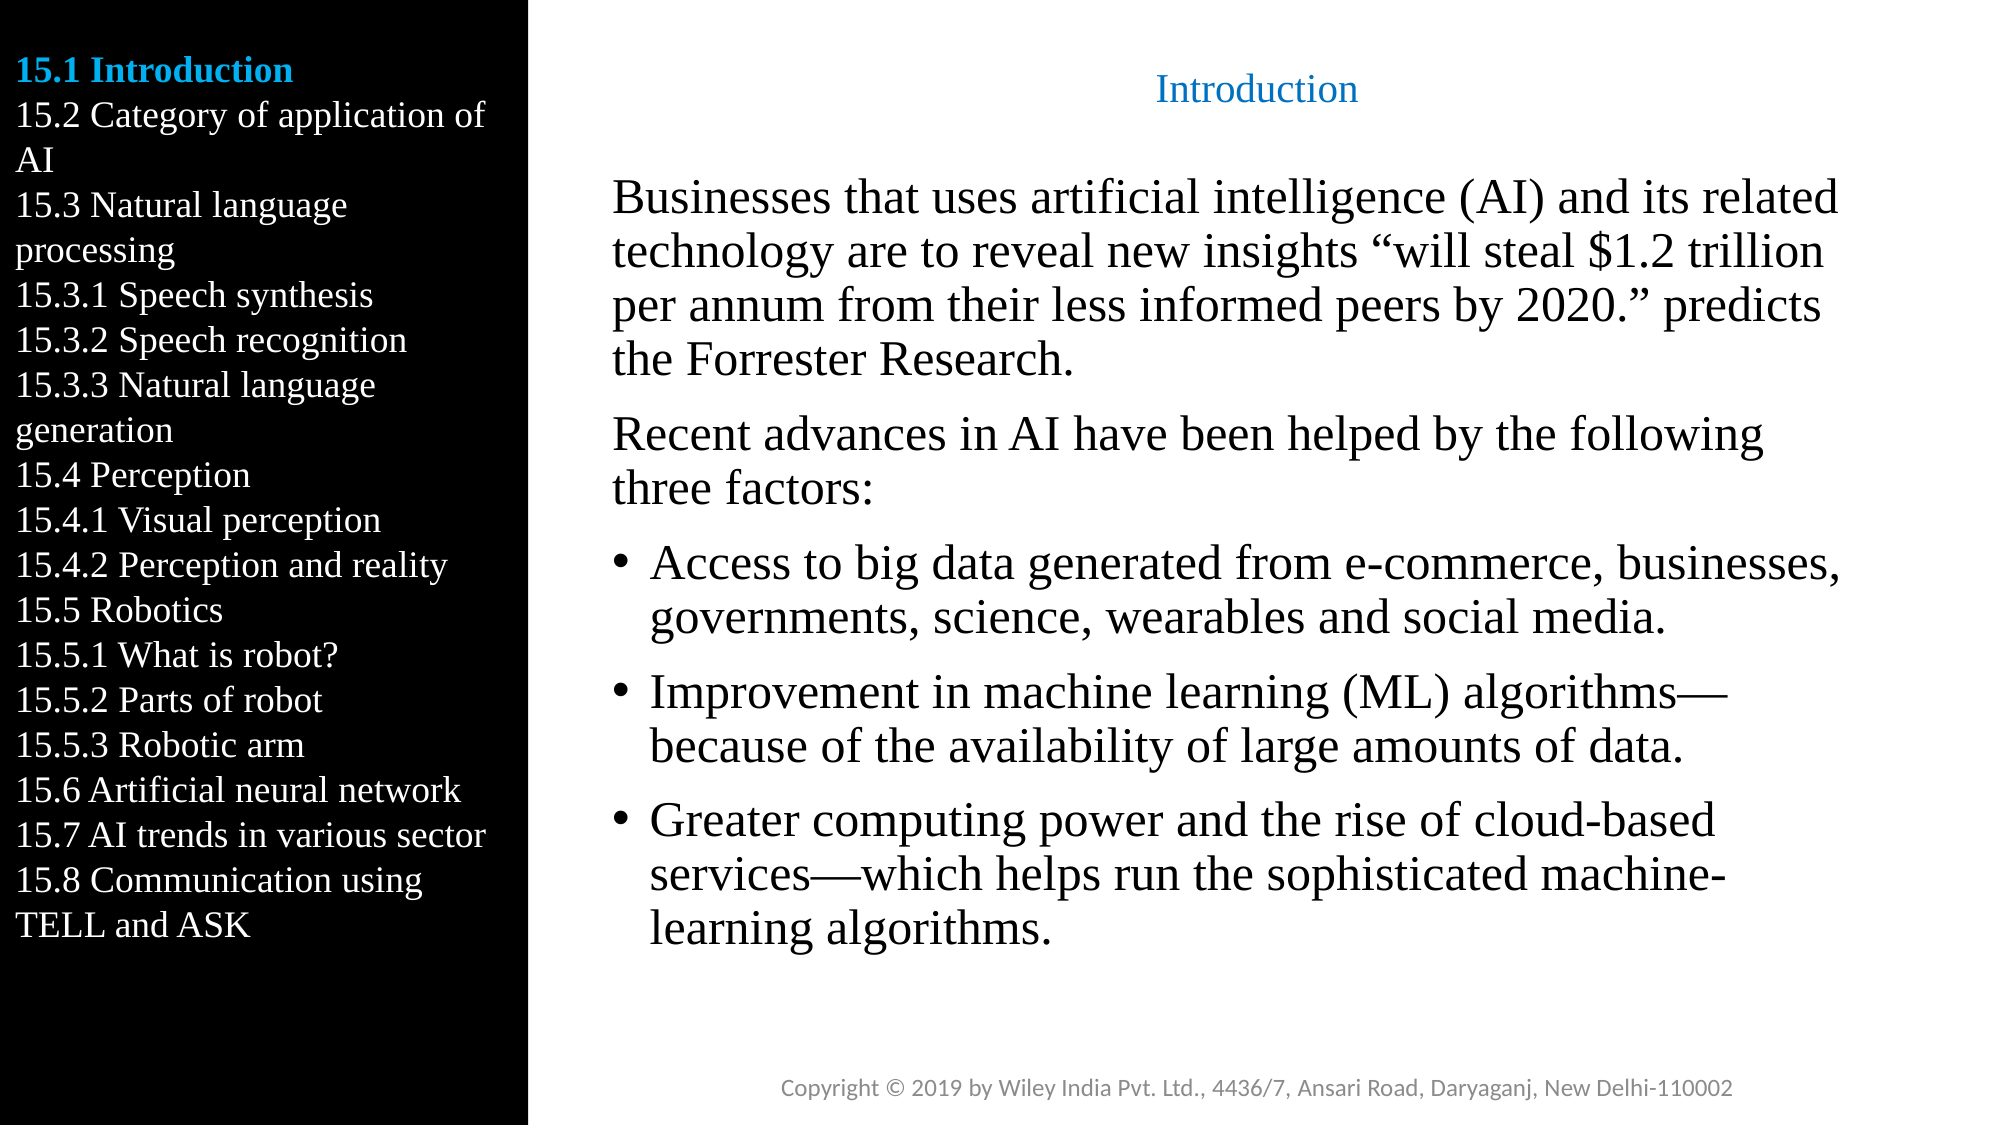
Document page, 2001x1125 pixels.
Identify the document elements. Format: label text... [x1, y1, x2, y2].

title Introduction [652, 59, 1863, 163]
footer Copyright © 2019 by Wiley India Pvt. Ltd., 4436/7, Ansari Road, Daryaganj, New Delhi-110002 [714, 1056, 1800, 1117]
text_box 15.1 Introduction 15.2 Category of application of AI 15.3 Natural language processing 15.3.1 Speech synthesis 15.3.2 Speech recognition 15.3.3 Natural language generation 15.4 Perception 15.4.1 Visual perception 15.4.2 Perception and reality 15.5 Robotics 15.5.1 What is robot? 15.5.2 Parts of robot 15.5.3 Robotic arm 15.6 Artificial neural network 15.7 AI trends in various sector 15.8 Communication using TELL and ASK [0, 0, 529, 1125]
list Businesses that uses artificial intelligence (AI) and its related technology are to reveal new insights “will steal $1.2 trillion per annum from their less informed peers by 2020.” predicts the Forrester Research. Recent advances in AI have been helped by the following three factors: Access to big data generated from e-commerce, businesses, governments, science, wearables and social media. Improvement in machine learning (ML) algorithms—because of the availability of large amounts of data. Greater computing power and the rise of cloud-based services—which helps run the sophisticated machine-learning algorithms. [596, 163, 1884, 1014]
